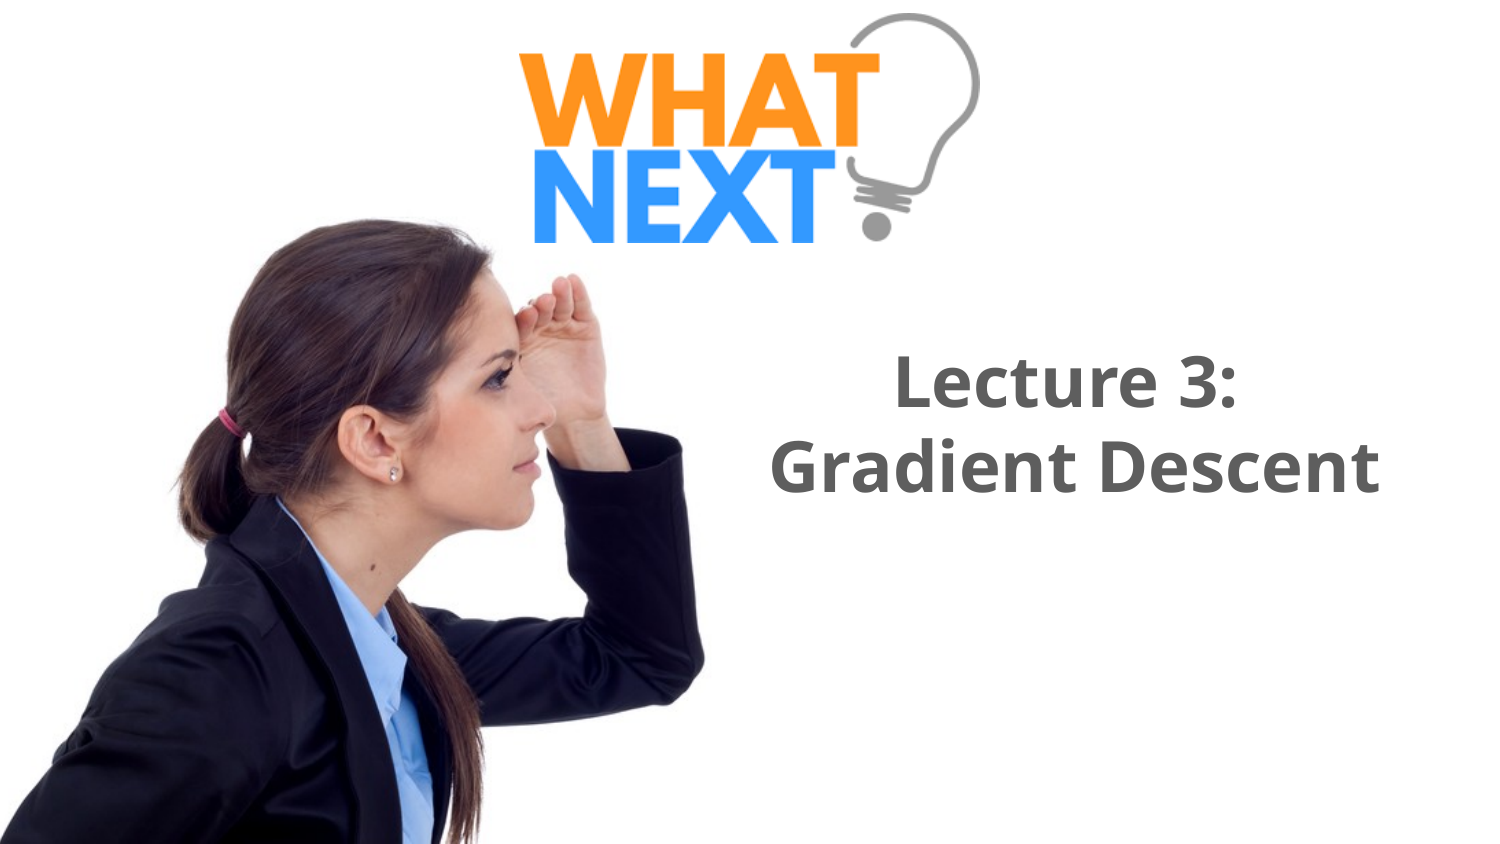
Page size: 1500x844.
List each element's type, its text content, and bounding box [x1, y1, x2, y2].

text_box Lecture 3: Gradient Descent [1315, 331, 1433, 512]
picture [0, 13, 1311, 844]
